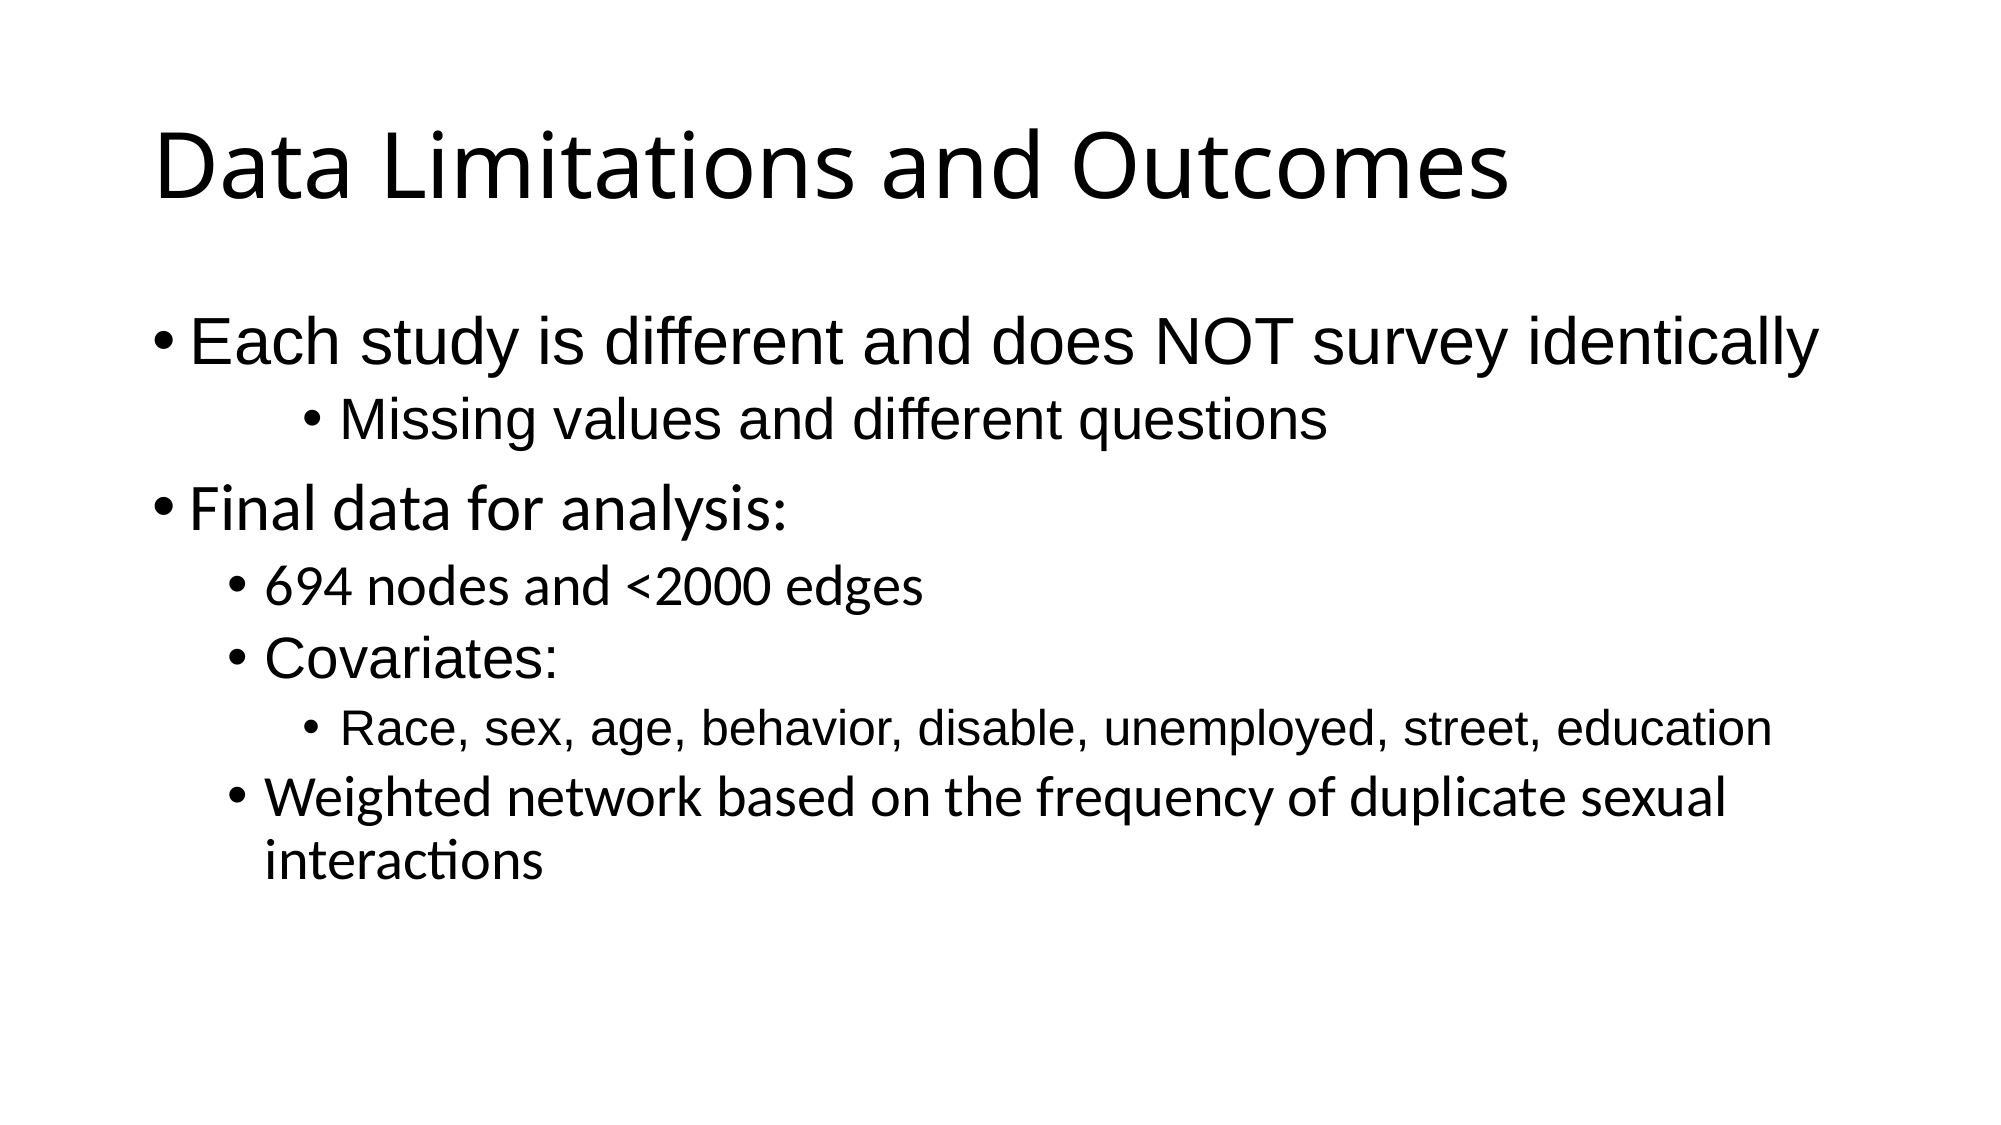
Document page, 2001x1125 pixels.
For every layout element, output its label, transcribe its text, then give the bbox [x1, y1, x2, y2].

list Each study is different and does NOT survey identically Missing values and different questions Final data for analysis: 694 nodes and <2000 edges Covariates: Race, sex, age, behavior, disable, unemployed, street, education Weighted network based on the frequency of duplicate sexual interactions [137, 299, 1863, 1014]
title Data Limitations and Outcomes [137, 59, 1863, 278]
